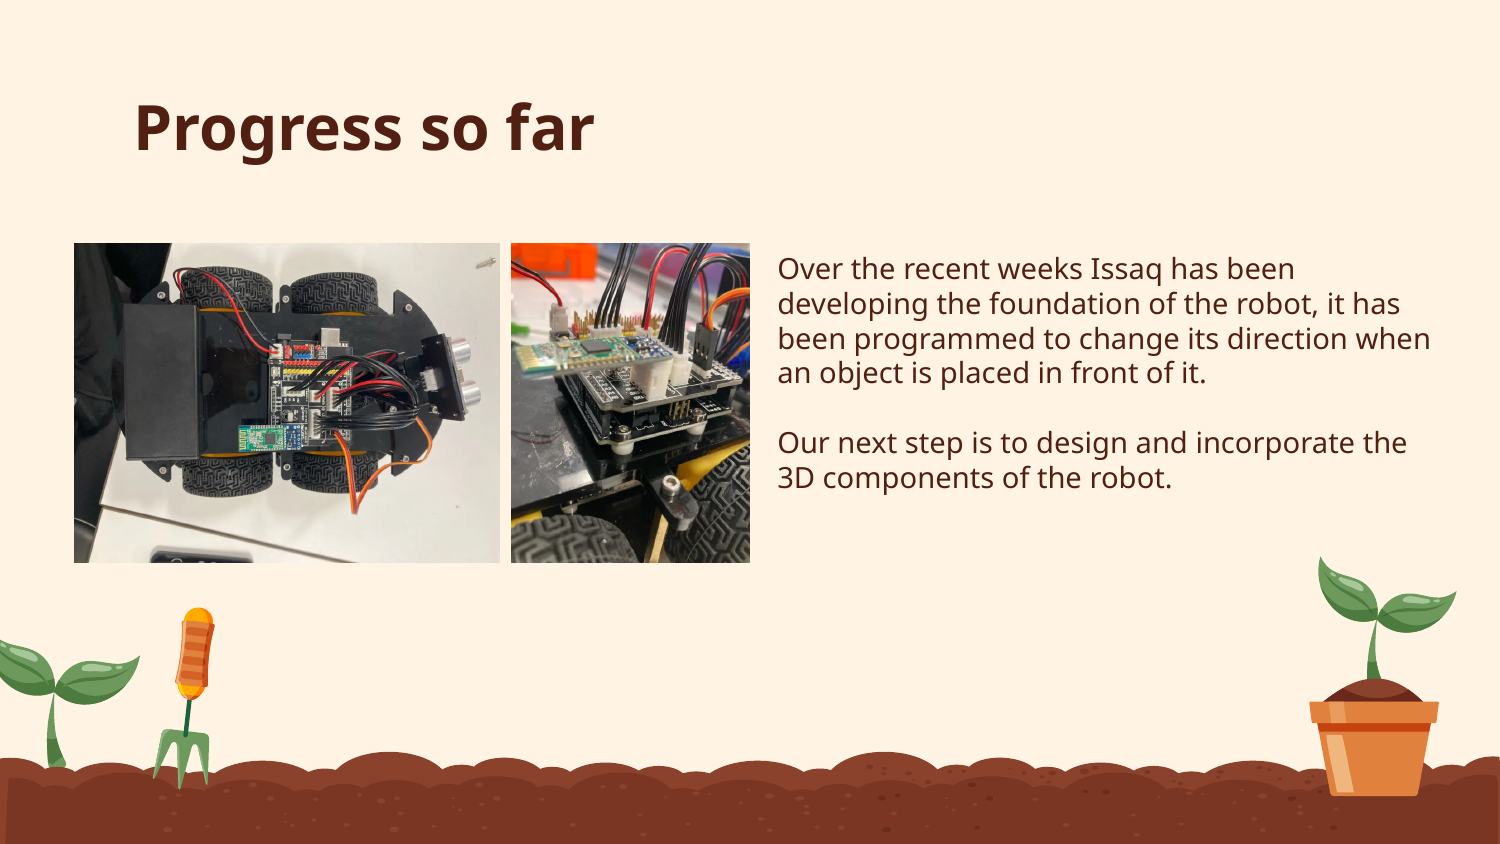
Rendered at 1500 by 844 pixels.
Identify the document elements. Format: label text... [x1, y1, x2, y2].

subtitle Over the recent weeks Issaq has been developing the foundation of the robot, it has been programmed to change its direction when an object is placed in front of it. Our next step is to design and incorporate the 3D components of the robot. [762, 234, 1467, 612]
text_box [132, 612, 237, 789]
picture [511, 243, 751, 563]
title Progress so far [118, 72, 1382, 167]
picture [73, 243, 500, 563]
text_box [1308, 555, 1457, 797]
